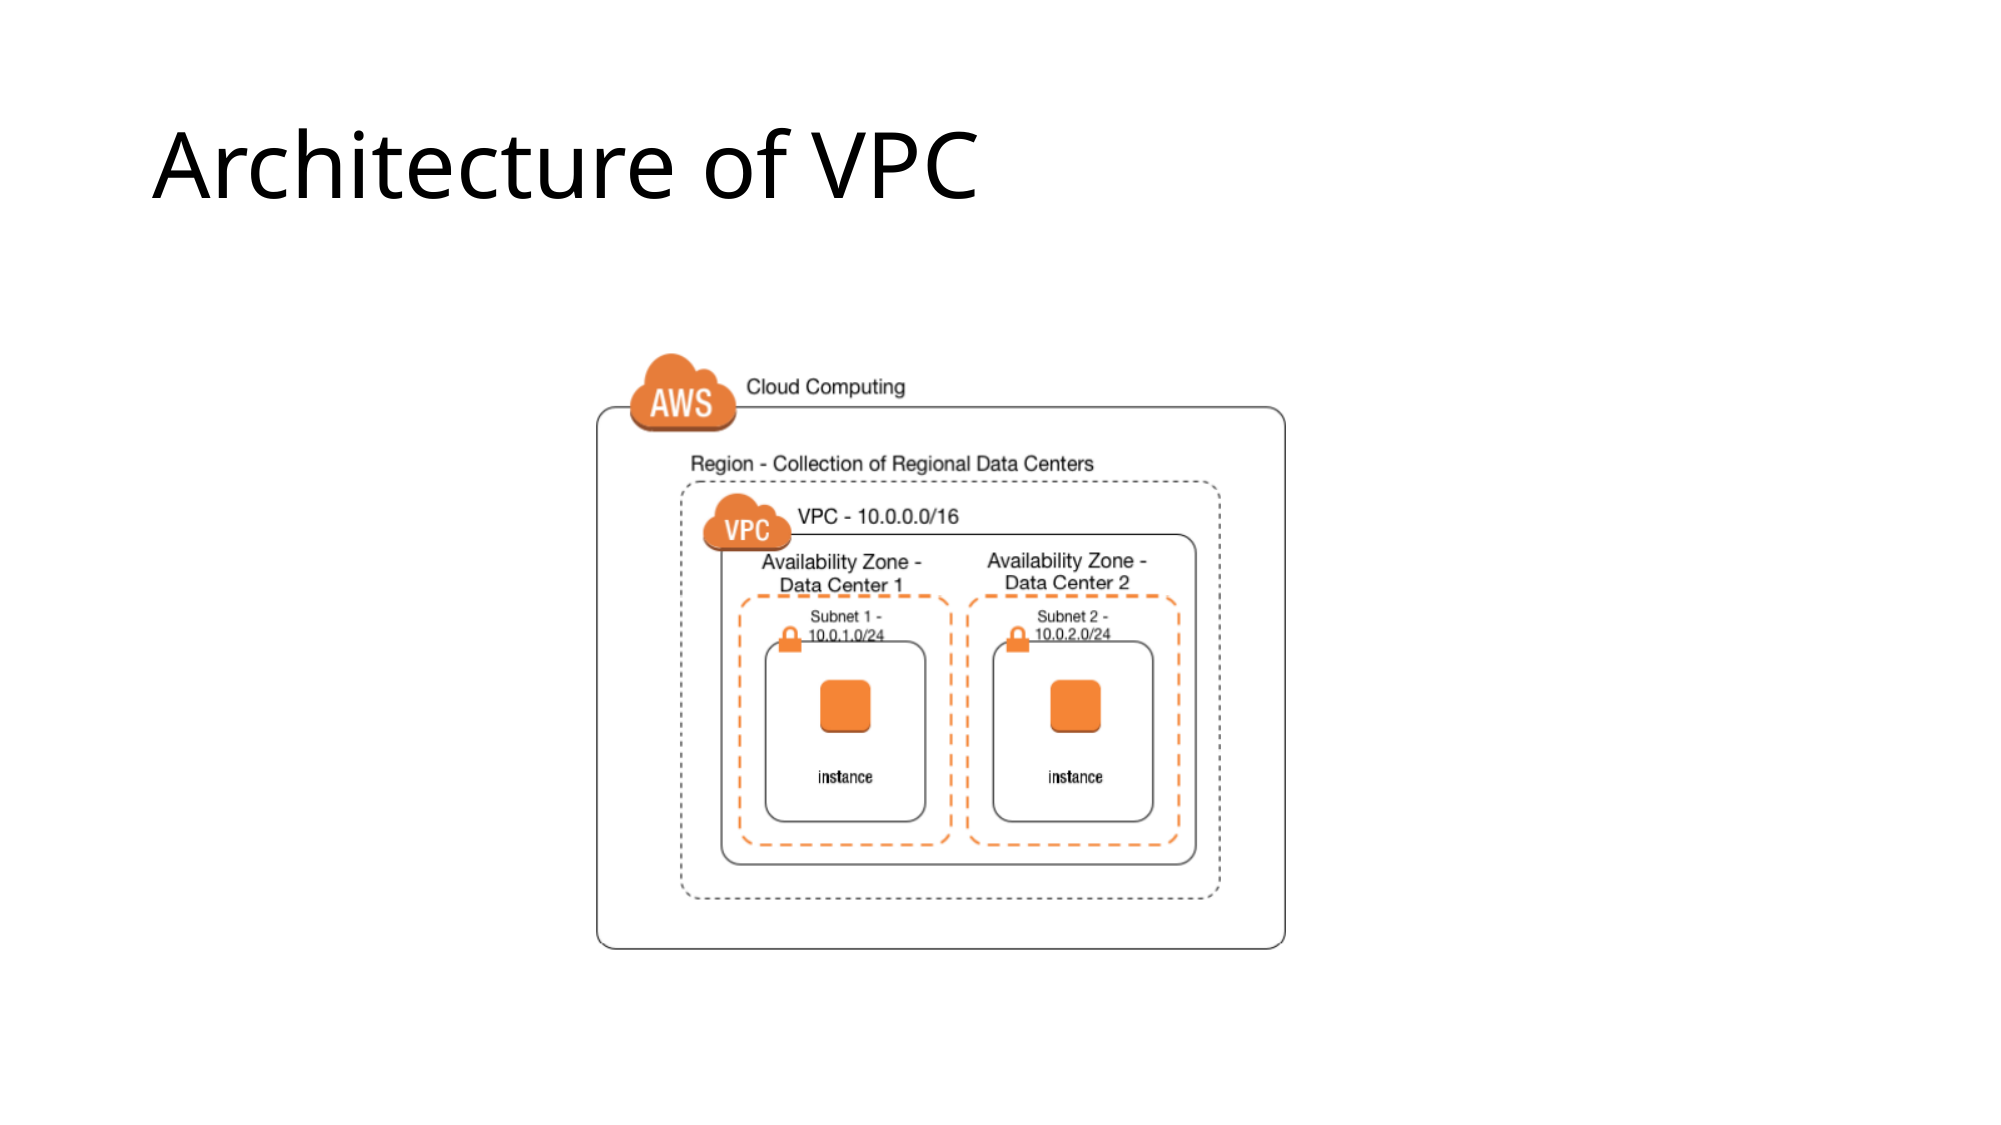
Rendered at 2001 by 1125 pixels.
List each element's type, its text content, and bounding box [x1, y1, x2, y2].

title Architecture of VPC [137, 59, 1863, 278]
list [515, 341, 1485, 971]
